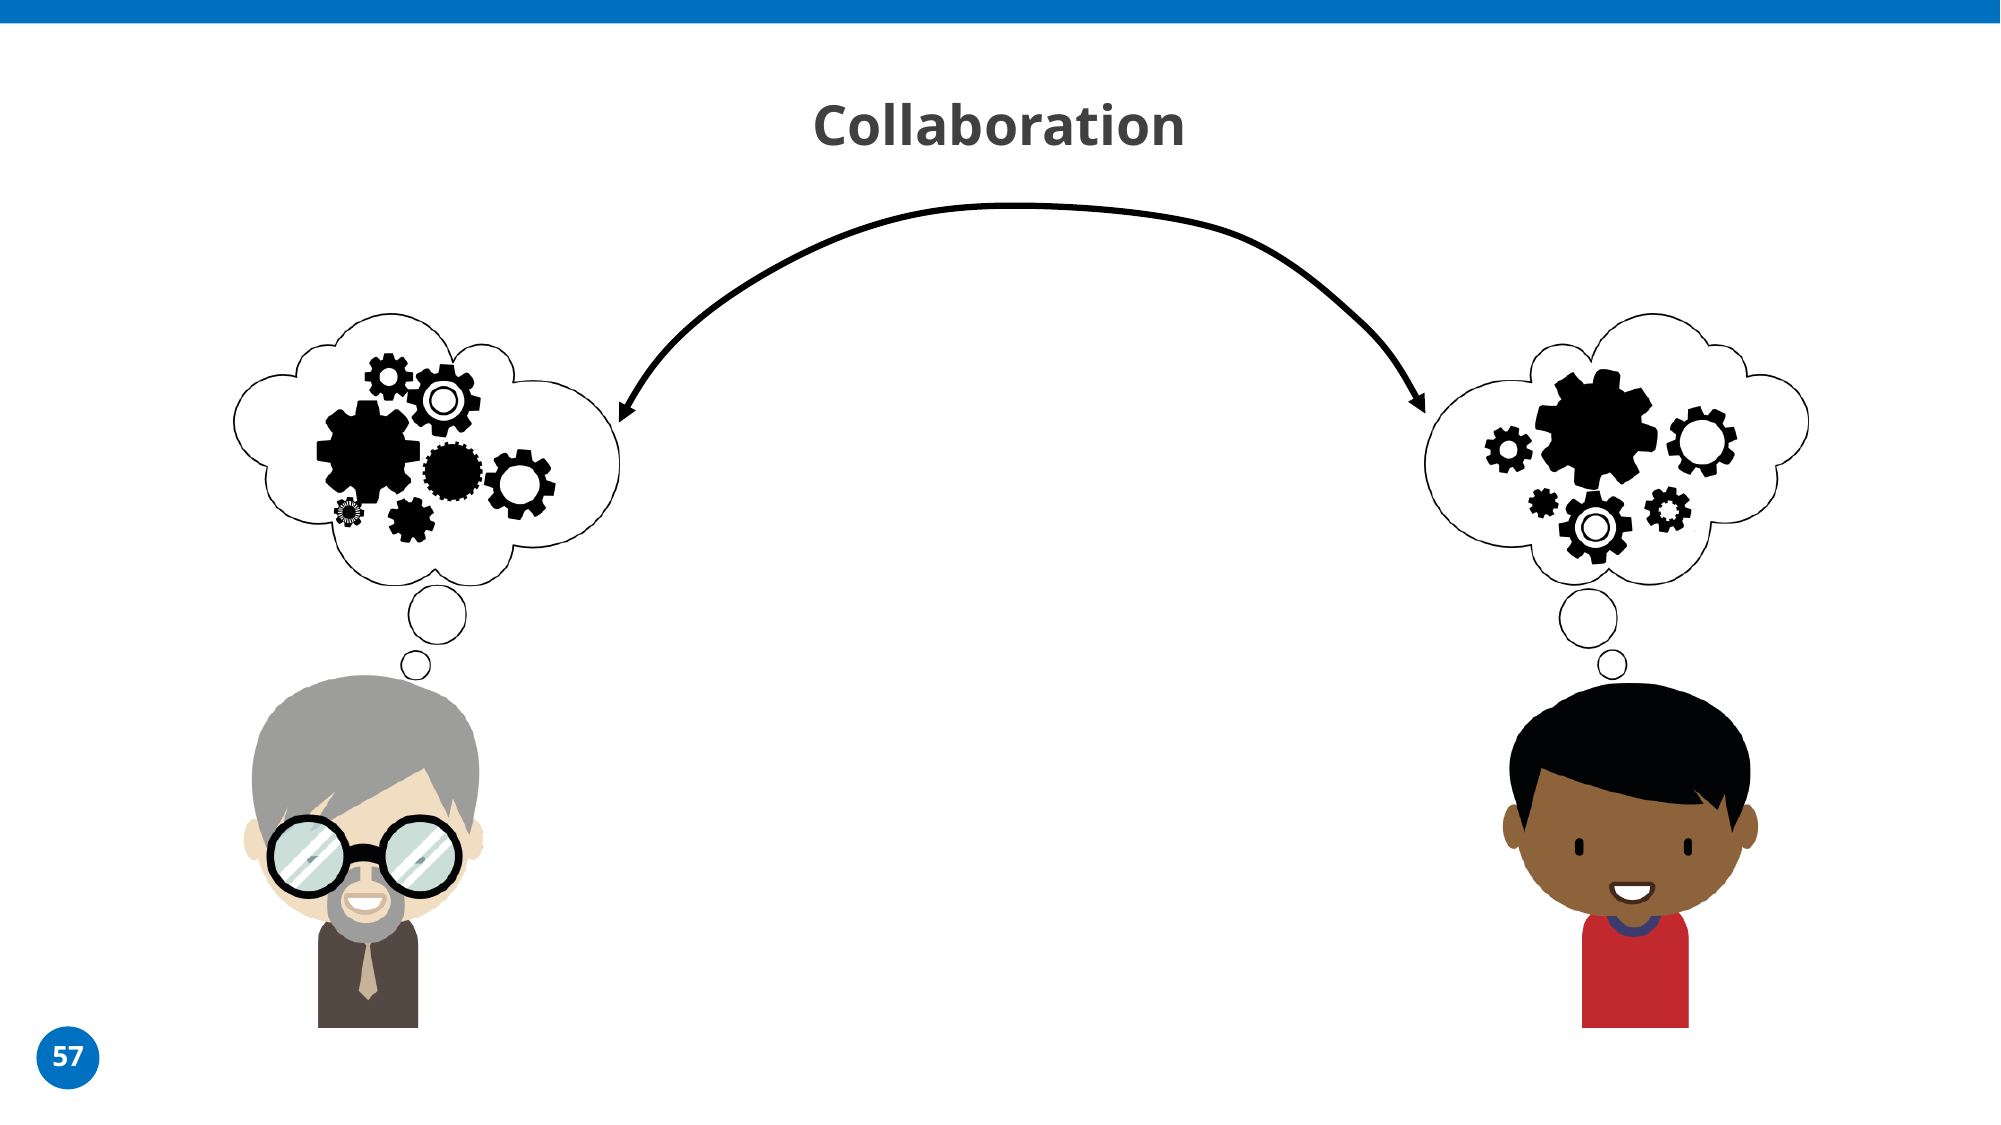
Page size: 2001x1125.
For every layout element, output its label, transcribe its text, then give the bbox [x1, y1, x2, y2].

slide_number 57 [17, 1027, 118, 1088]
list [1424, 313, 1810, 1029]
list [233, 313, 621, 1029]
title Collaboration [383, 84, 1617, 162]
text_box [626, 203, 1419, 423]
